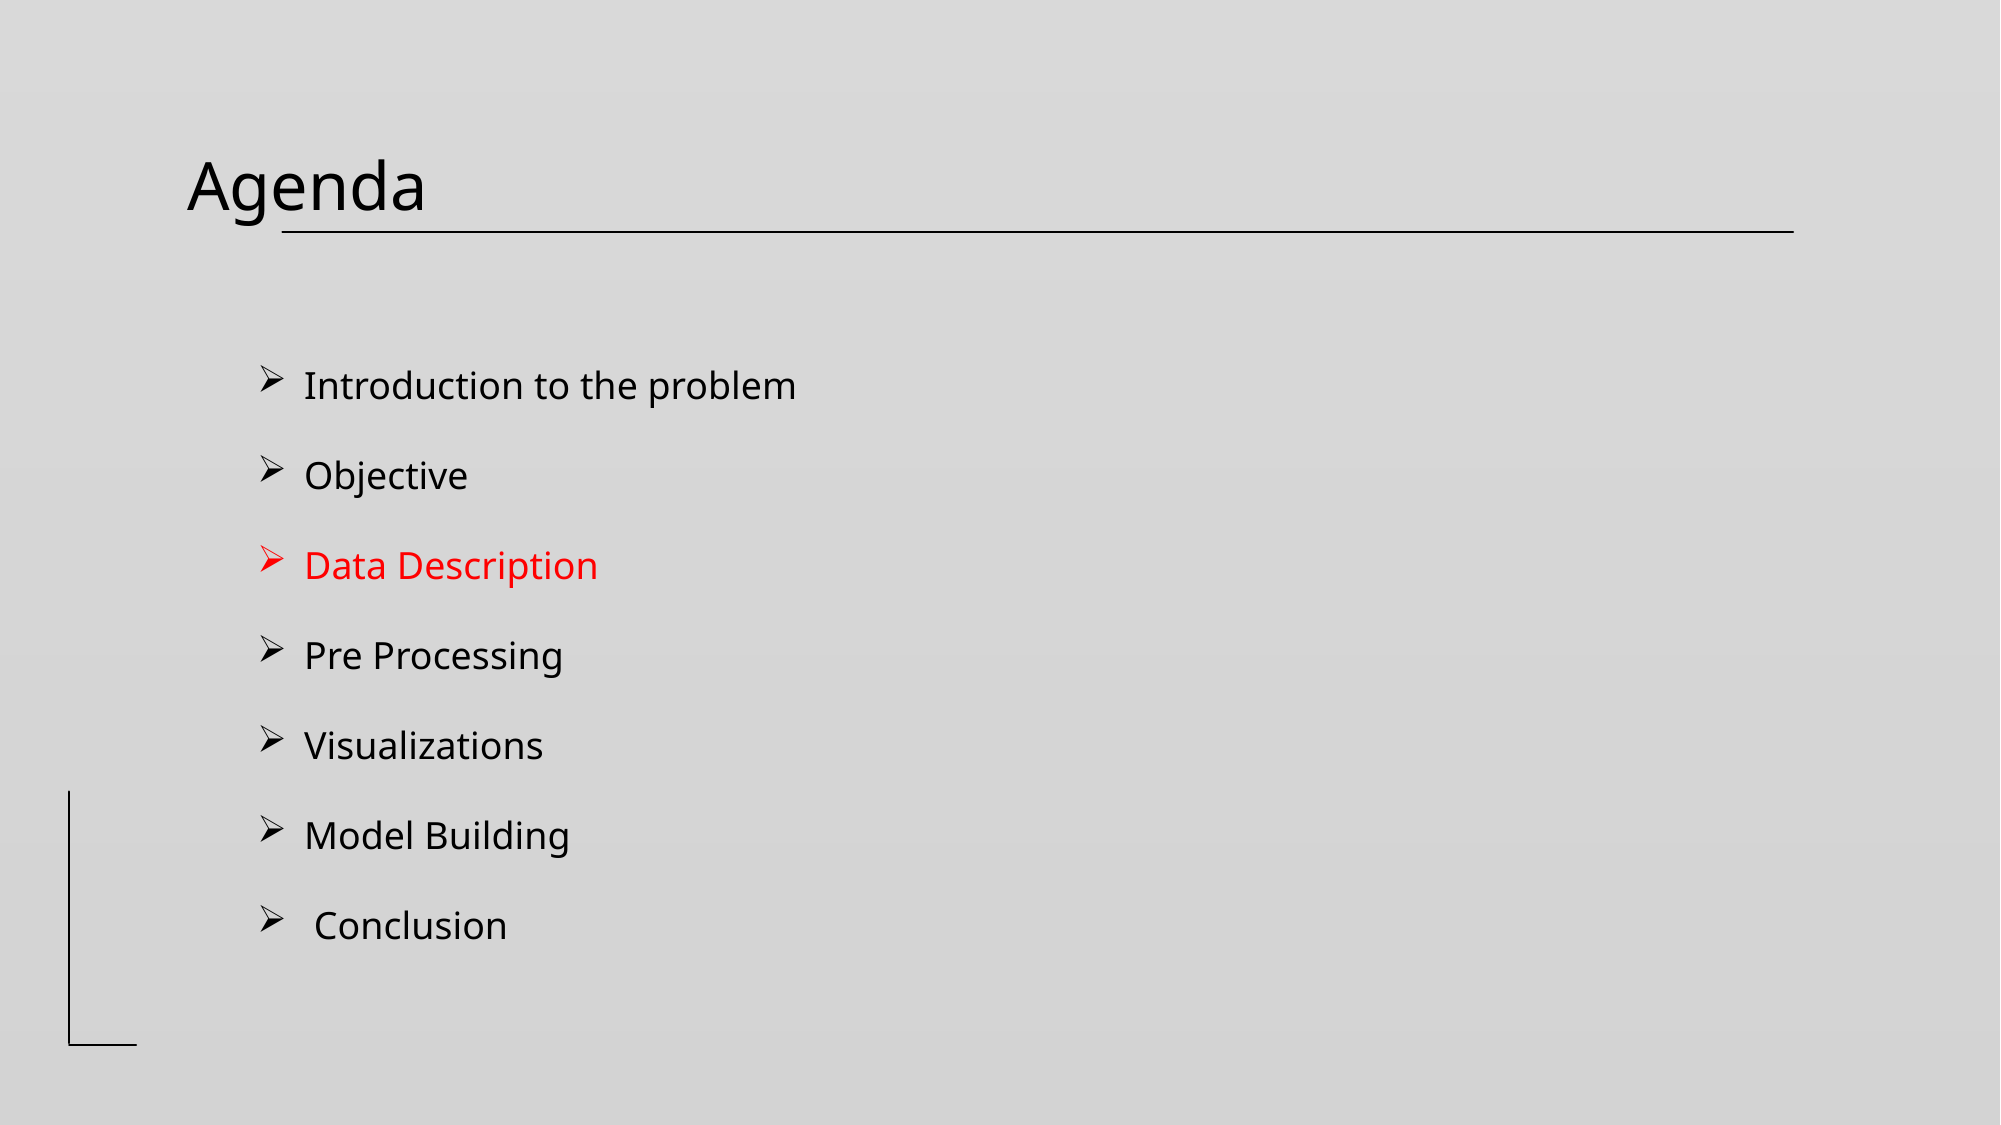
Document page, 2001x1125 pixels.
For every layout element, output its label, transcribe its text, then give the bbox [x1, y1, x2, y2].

text_box Introduction to the problem Objective Data Description Pre Processing Visualizations Model Building Conclusion [242, 309, 1641, 1112]
text_box Agenda [106, 135, 509, 231]
